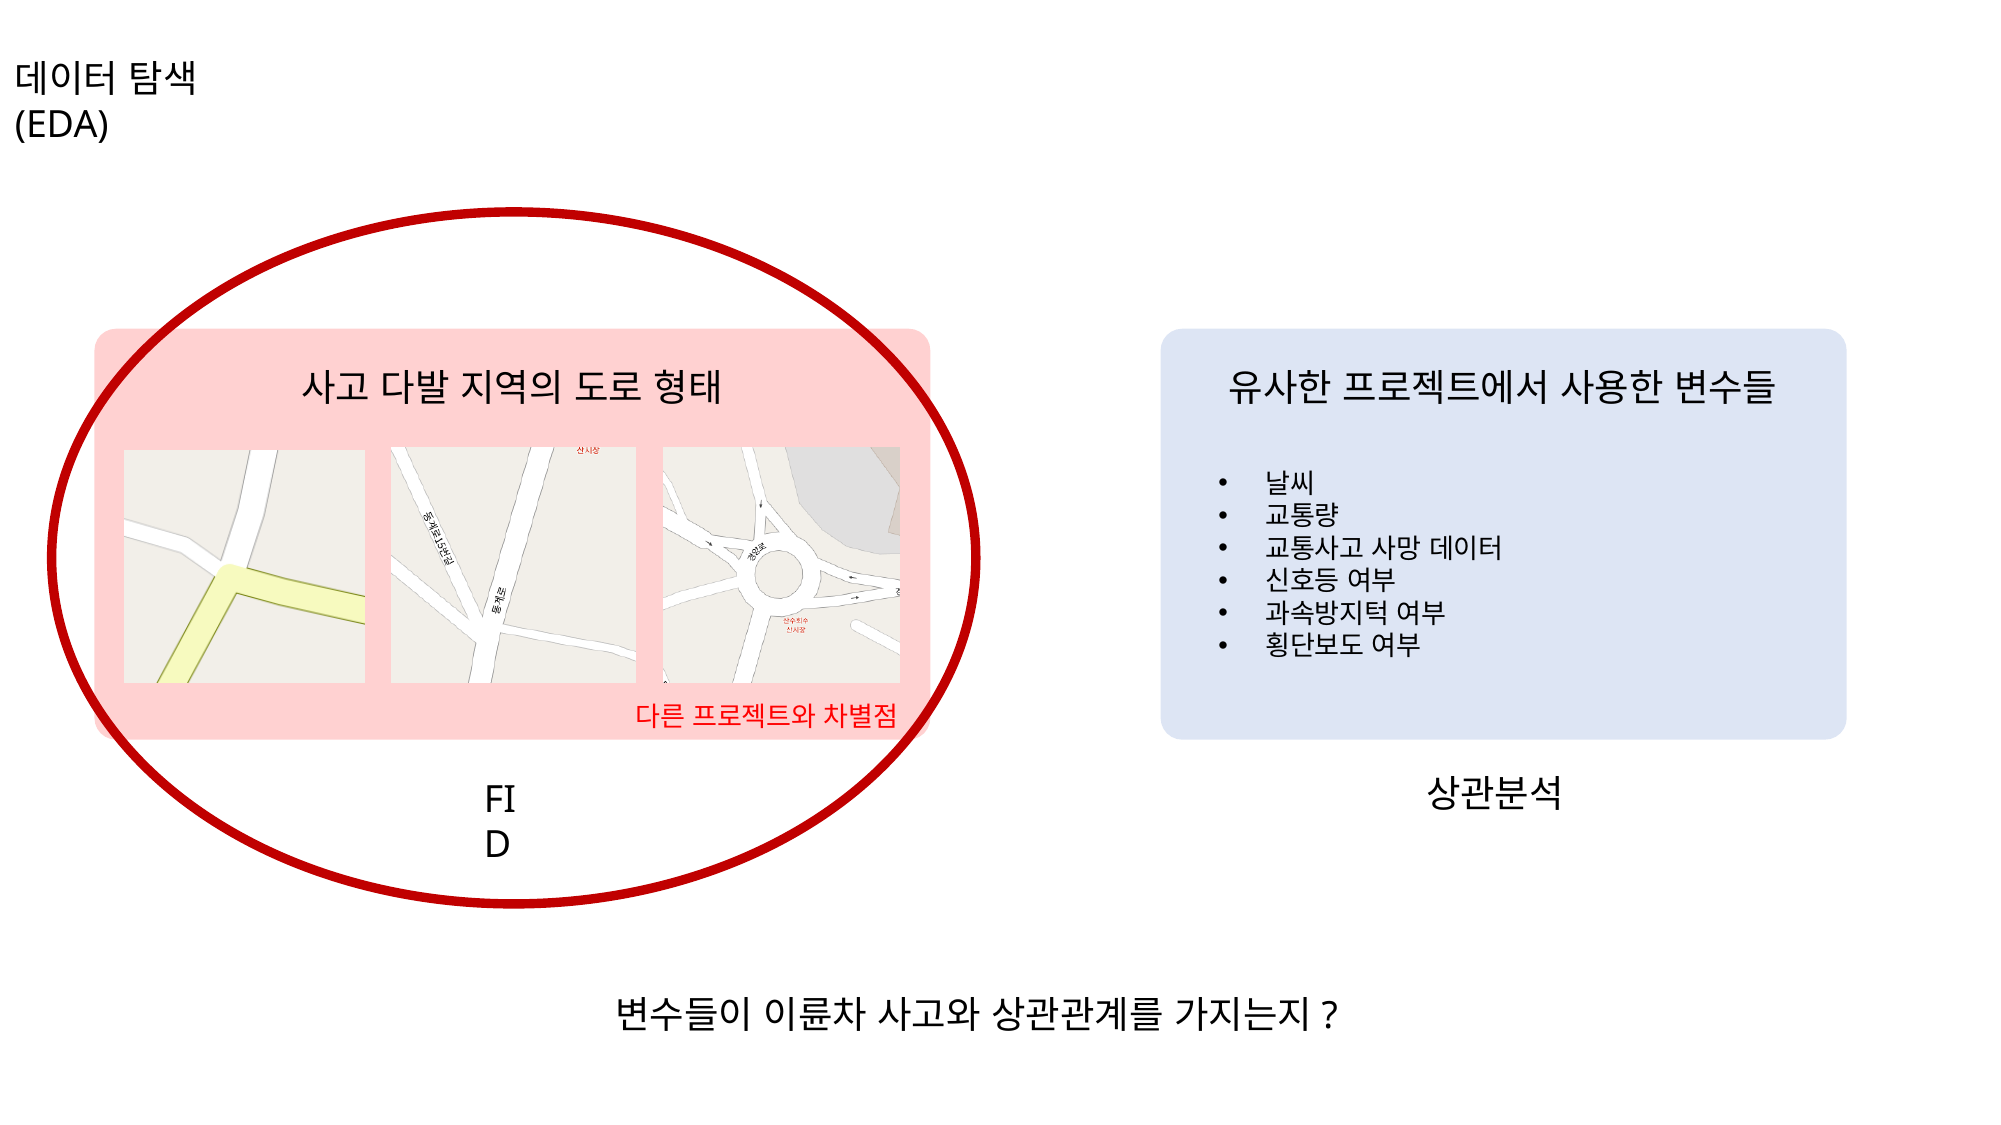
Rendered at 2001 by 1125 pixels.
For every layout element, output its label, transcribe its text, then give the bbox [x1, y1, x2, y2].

picture [391, 447, 636, 683]
text_box 상관분석 [1411, 762, 1597, 823]
text_box 변수들이 이륜차 사고와 상관관계를 가지는지? [600, 984, 1455, 1044]
text_box [93, 327, 166, 411]
text_box 유사한 프로젝트에서 사용한 변수들 [1214, 356, 1793, 417]
text_box [93, 705, 119, 741]
text_box [861, 327, 932, 407]
text_box [1159, 327, 1848, 741]
text_box 데이터 탐색 (EDA) [0, 47, 288, 153]
text_box 날씨 교통량 교통사고 사망 데이터 신호등 여부 과속방지턱 여부 횡단보도 여부 [1203, 458, 1519, 669]
picture [124, 450, 365, 683]
text_box [50, 210, 977, 905]
picture [663, 447, 900, 683]
text_box [908, 709, 932, 741]
